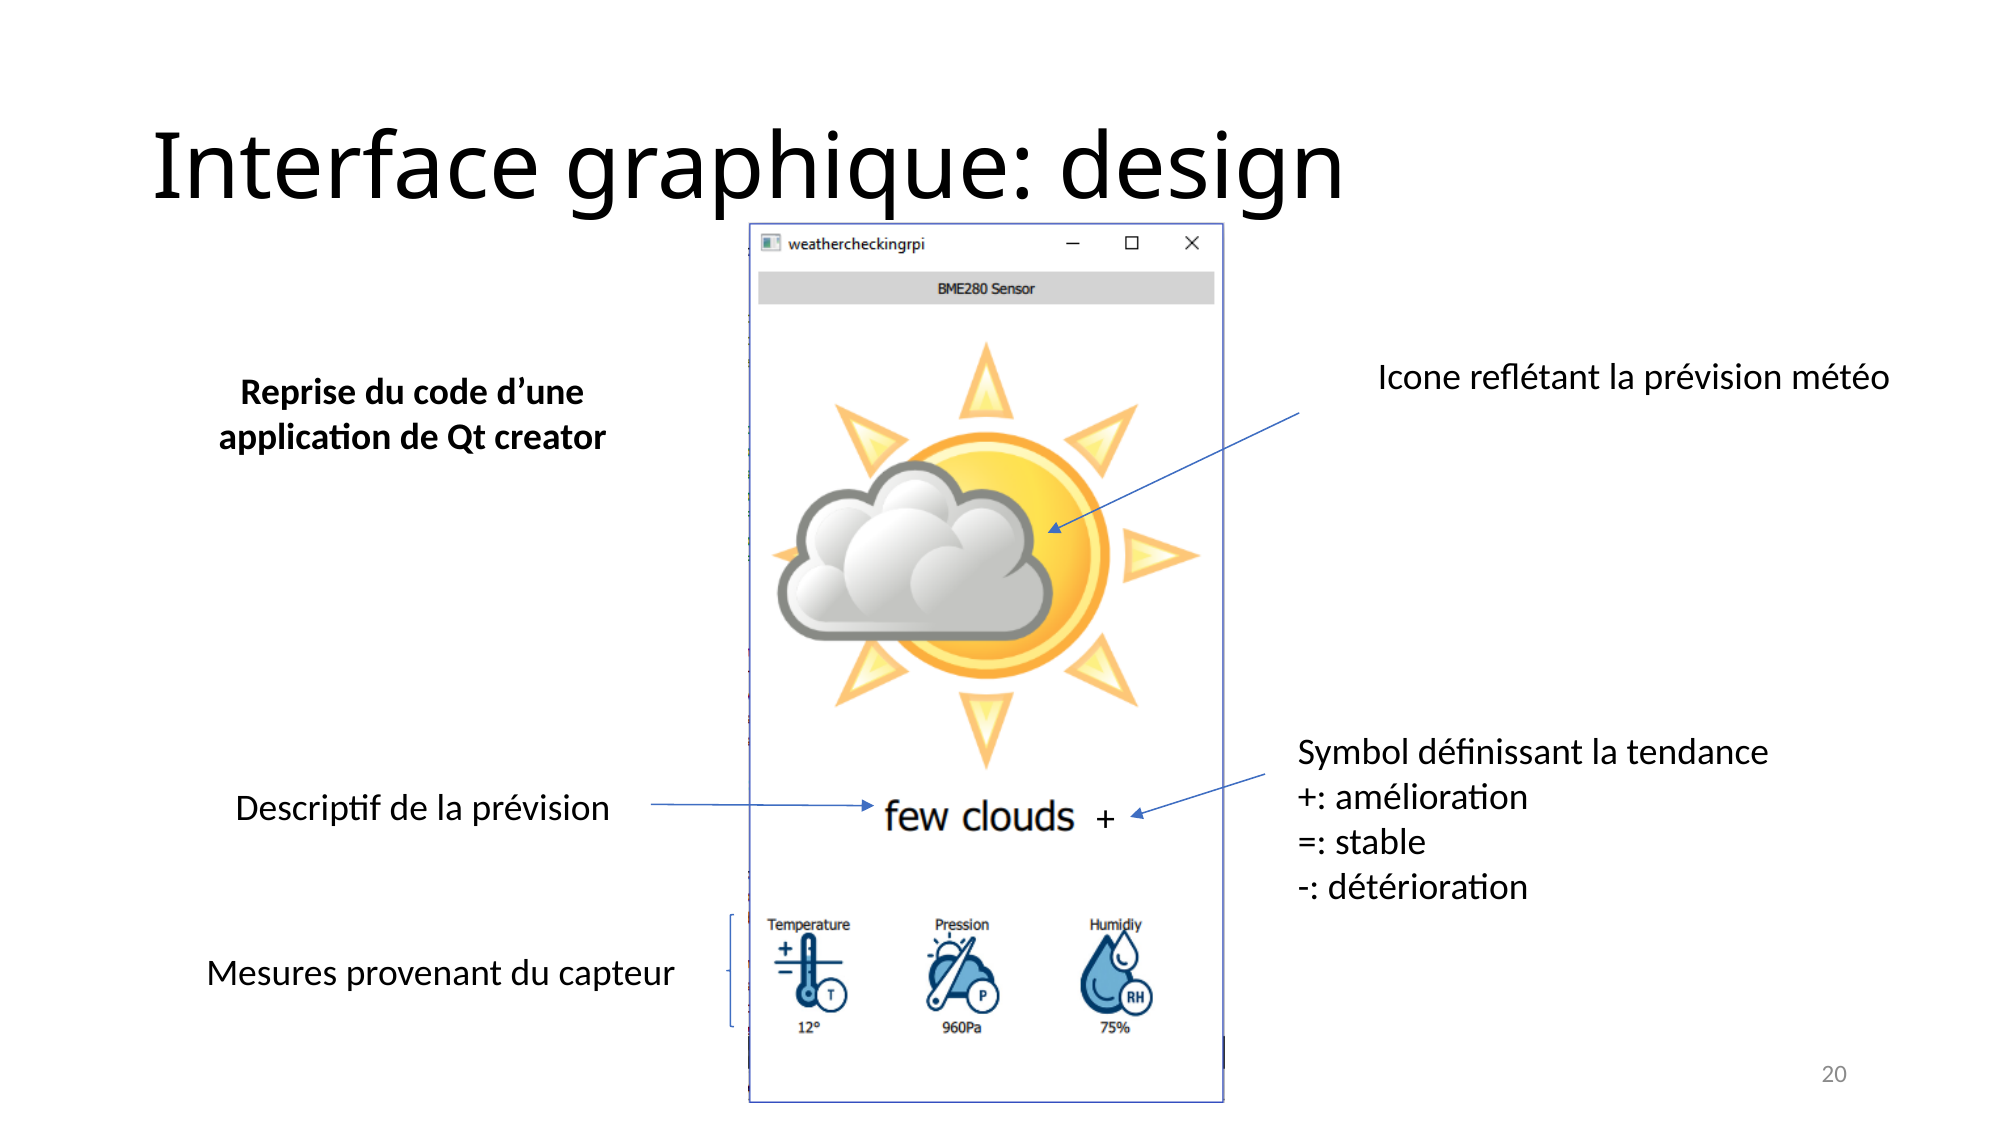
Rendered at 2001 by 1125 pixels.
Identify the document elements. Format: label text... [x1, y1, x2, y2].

text_box Mesures provenant du capteur [191, 940, 691, 1001]
text_box Icone reflétant la prévision météo [1363, 344, 1906, 405]
picture [748, 222, 1225, 1103]
text_box Interface graphique: design [137, 59, 1862, 277]
text_box [726, 913, 735, 1028]
text_box Symbol définissant la tendance +: amélioration =: stable -: détérioration [1283, 719, 1785, 915]
text_box <number> [1412, 1042, 1862, 1103]
text_box Reprise du code d’une application de Qt creator [174, 359, 651, 465]
text_box [1229, 412, 1300, 448]
text_box [1229, 773, 1266, 787]
text_box Descriptif de la prévision [220, 775, 626, 836]
